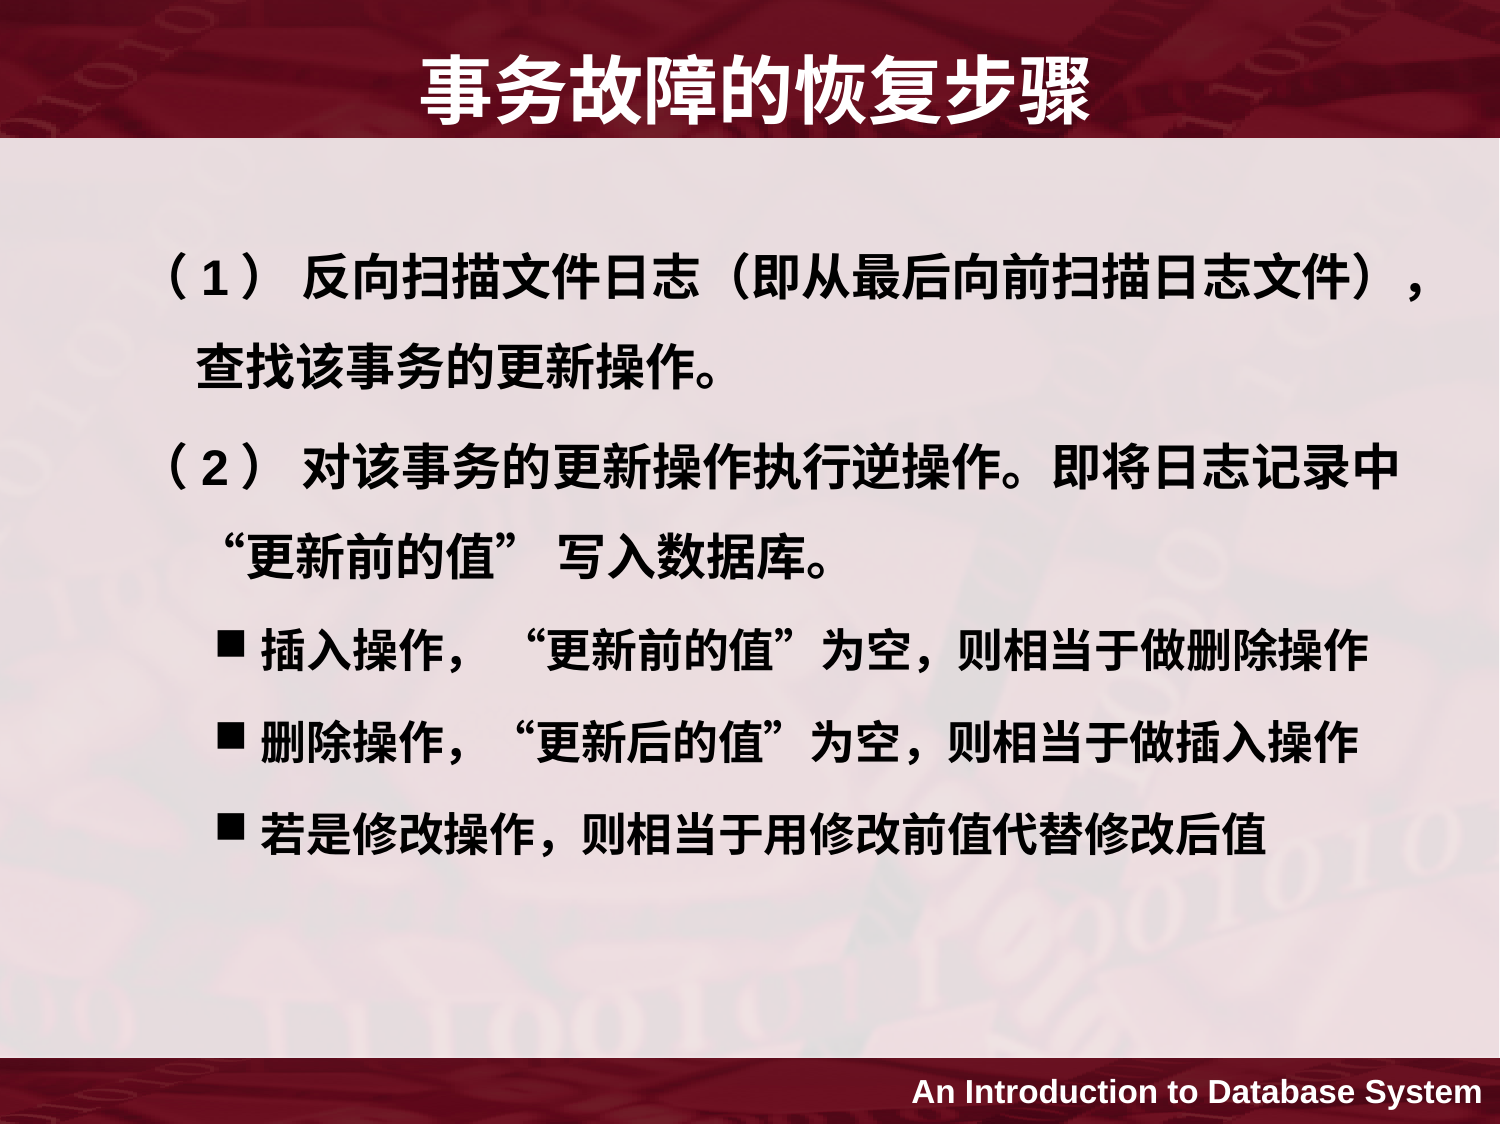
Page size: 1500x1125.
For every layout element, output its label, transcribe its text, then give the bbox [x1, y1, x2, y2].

text_box [856, 1046, 1447, 1100]
title 事务故障的恢复步骤 [149, 41, 1363, 135]
list （1） 反向扫描文件日志（即从最后向前扫描日志文件），查找该事务的更新操作。 （2） 对该事务的更新操作执行逆操作。即将日志记录中“更新前的值” 写入数据库。 插入操作， “更新前的值”为空，则相当于做删除操作 删除操作，“更新后的值”为空，则相当于做插入操作 若是修改操作，则相当于用修改前值代替修改后值 [123, 207, 1438, 951]
picture [0, 0, 1500, 1124]
